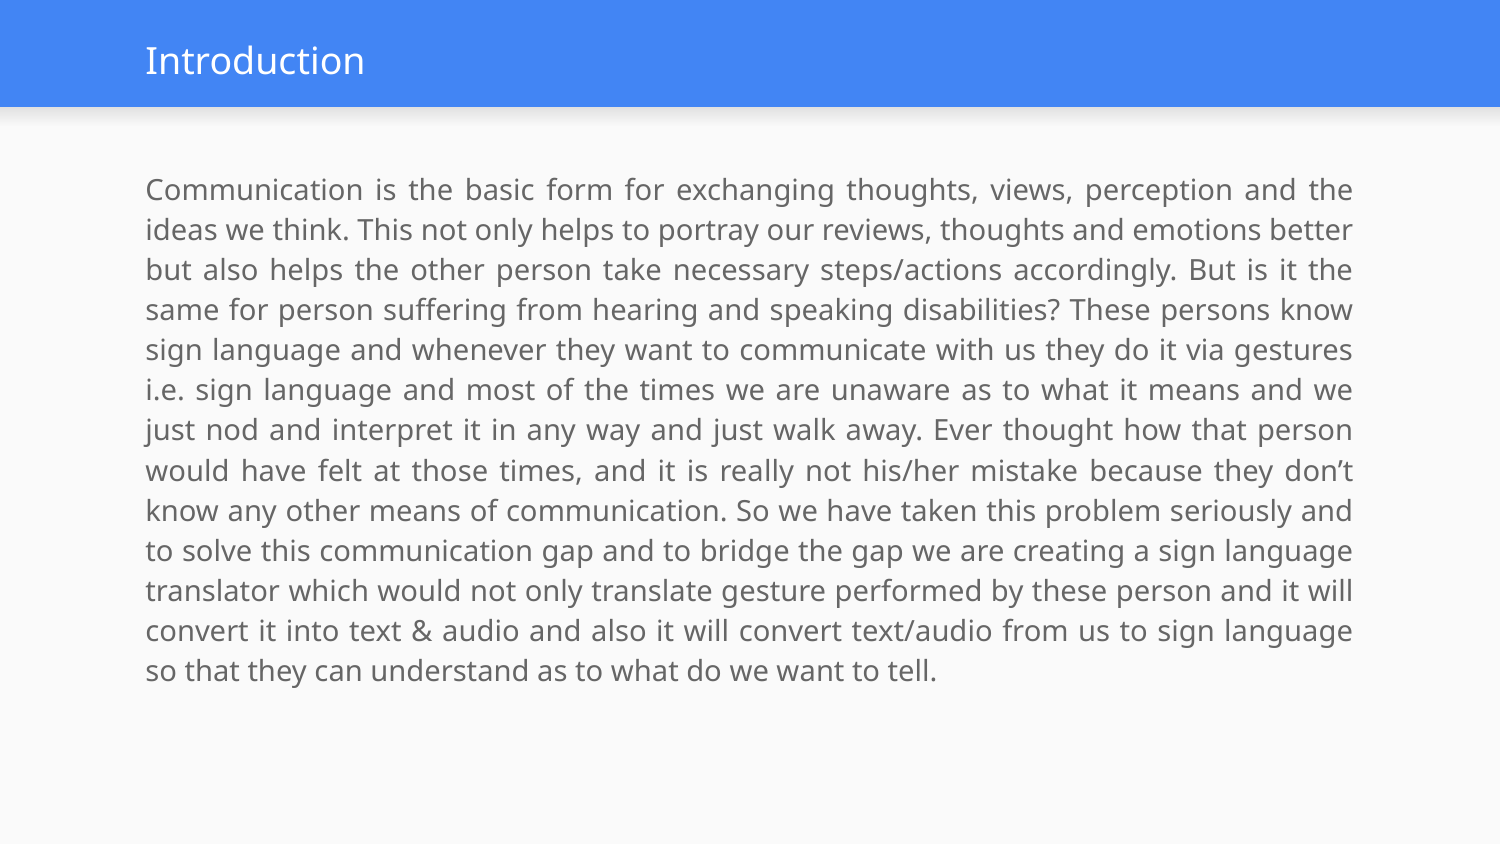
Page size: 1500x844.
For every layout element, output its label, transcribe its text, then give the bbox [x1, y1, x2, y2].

title Introduction [130, 9, 1304, 109]
list Communication is the basic form for exchanging thoughts, views, perception and the ideas we think. This not only helps to portray our reviews, thoughts and emotions better but also helps the other person take necessary steps/actions accordingly. But is it the same for person suffering from hearing and speaking disabilities? These persons know sign language and whenever they want to communicate with us they do it via gestures i.e. sign language and most of the times we are unaware as to what it means and we just nod and interpret it in any way and just walk away. Ever thought how that person would have felt at those times, and it is really not his/her mistake because they don’t know any other means of communication. So we have taken this problem seriously and to solve this communication gap and to bridge the gap we are creating a sign language translator which would not only translate gesture performed by these person and it will convert it into text & audio and also it will convert text/audio from us to sign language so that they can understand as to what do we want to tell. [130, 150, 1370, 738]
